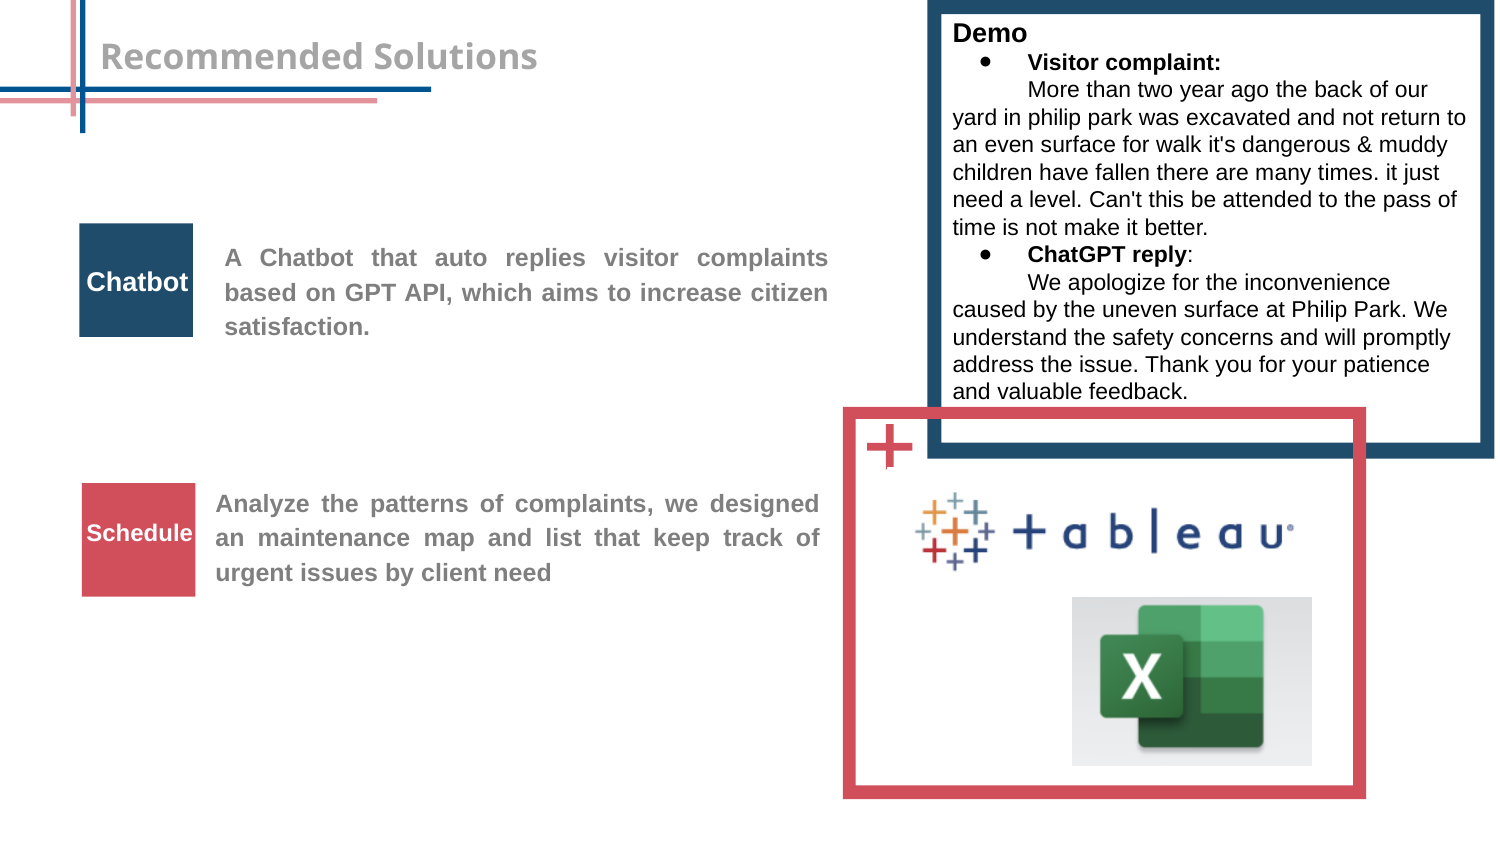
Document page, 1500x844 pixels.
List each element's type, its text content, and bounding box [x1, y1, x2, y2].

picture [887, 467, 1315, 766]
text_box [842, 406, 1367, 800]
text_box Demo Visitor complaint: More than two year ago the back of our yard in philip park was excavated and not return to an even surface for walk it's dangerous & muddy children have fallen there are many times. it just need a level. Can't this be attended to the pass of time is not make it better. ChatGPT reply: We apologize for the inconvenience caused by the uneven surface at Philip Park. We understand the safety concerns and will promptly address the issue. Thank you for your patience and valuable feedback. [937, 0, 1485, 420]
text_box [81, 482, 822, 597]
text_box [79, 222, 831, 338]
text_box [927, 0, 937, 406]
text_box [0, 0, 561, 134]
text_box [867, 424, 913, 468]
text_box [1367, 0, 1495, 459]
text_box [927, 419, 1353, 459]
